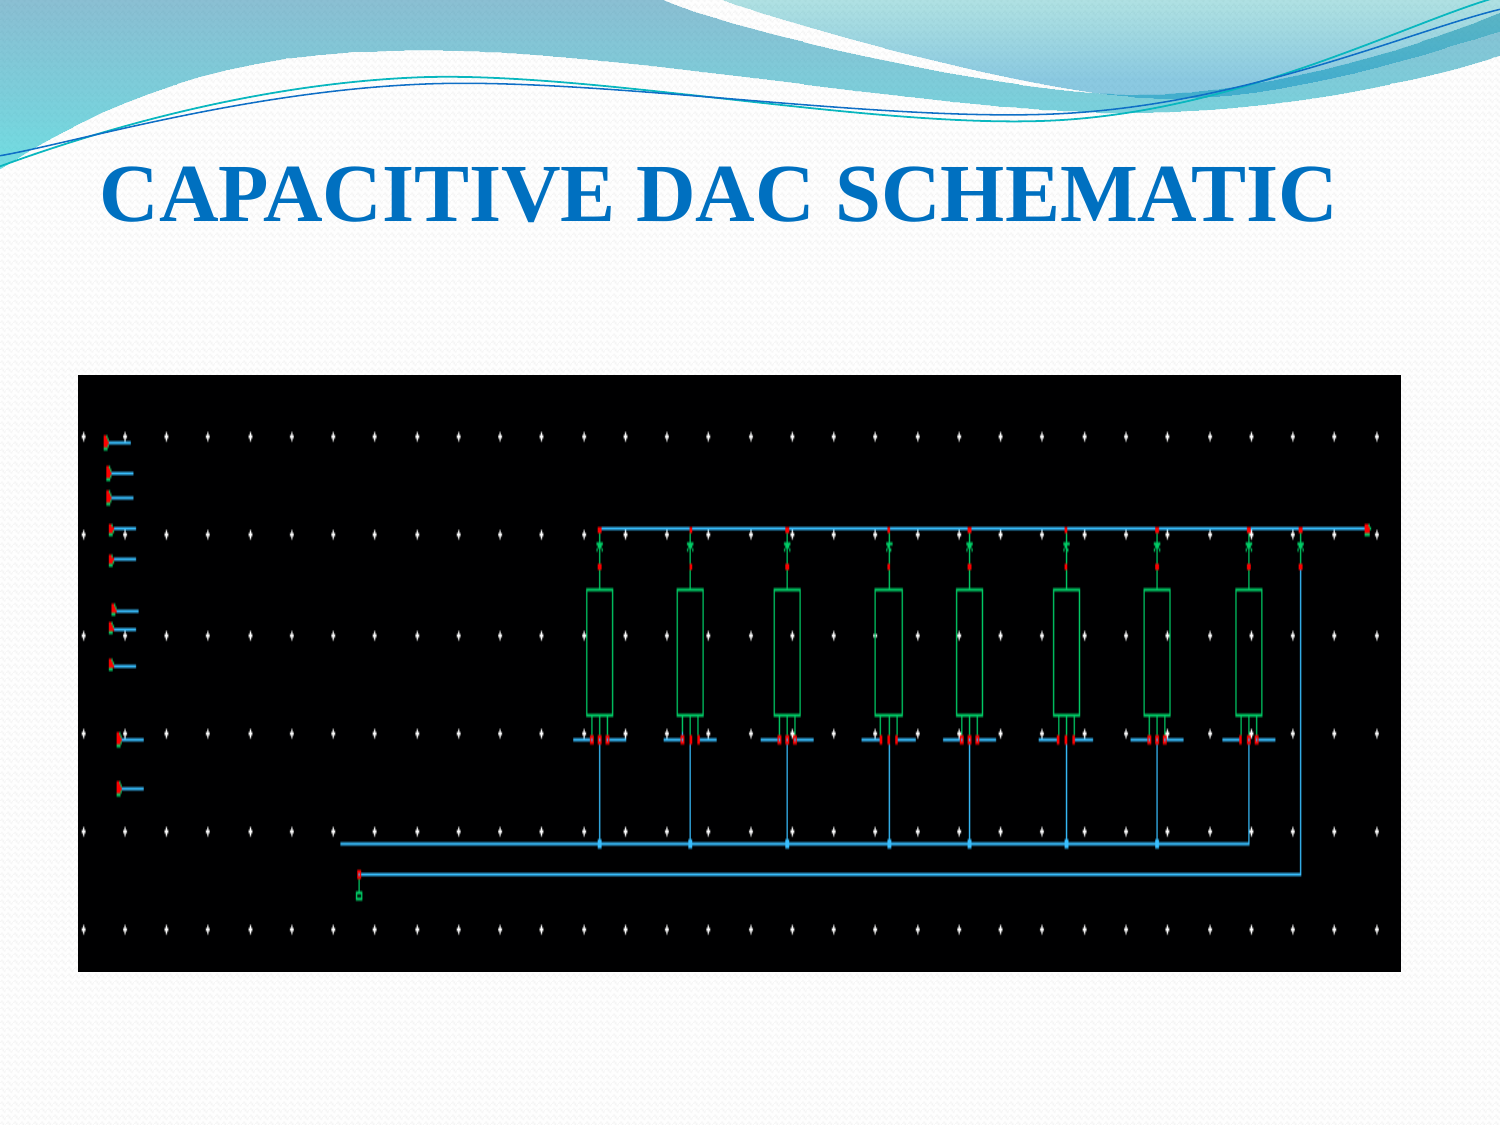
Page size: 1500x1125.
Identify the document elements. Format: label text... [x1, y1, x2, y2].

title CAPACITIVE DAC SCHEMATIC [99, 50, 1450, 238]
picture [77, 375, 1401, 972]
